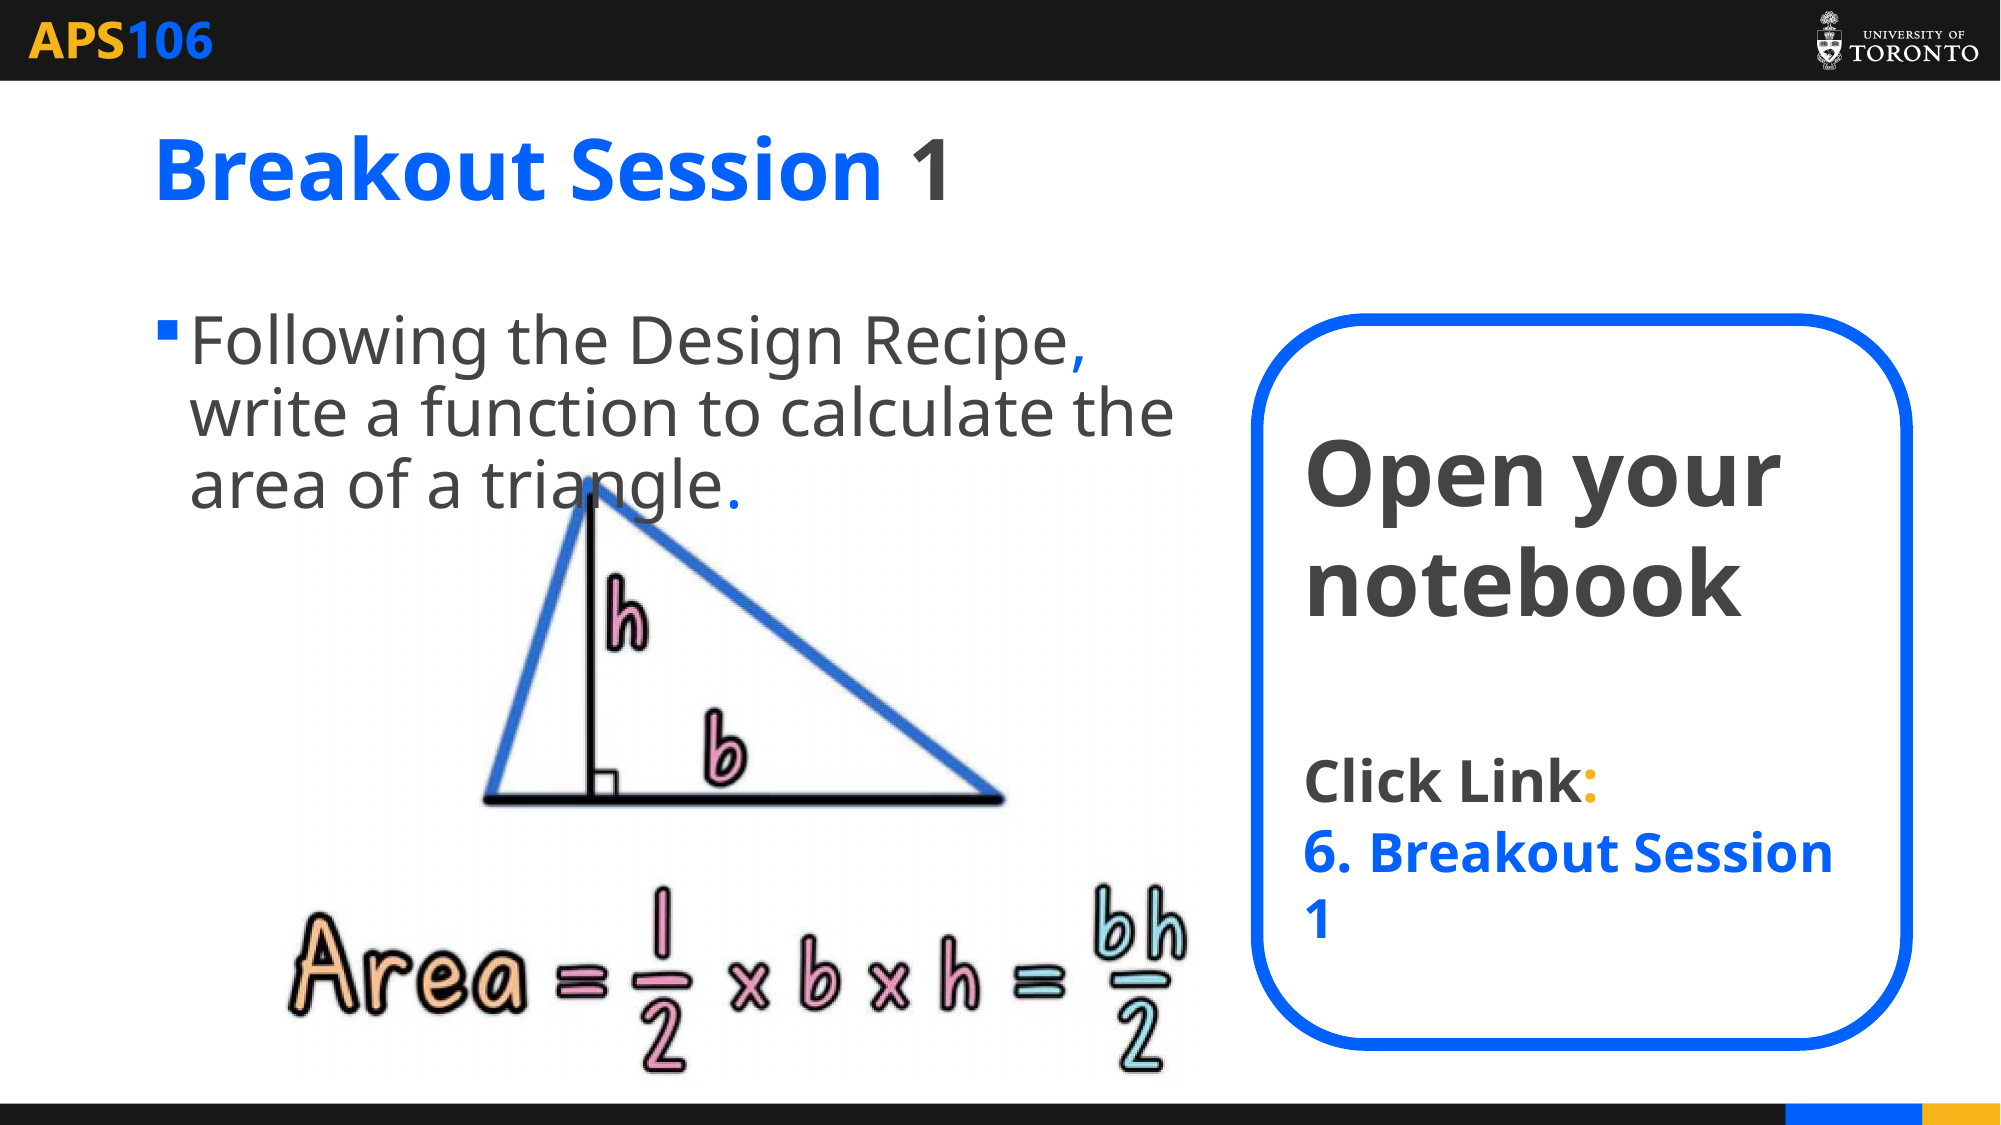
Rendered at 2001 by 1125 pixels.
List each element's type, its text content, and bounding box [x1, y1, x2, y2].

list Following the Design Recipe, write a function to calculate the area of a triangle. [137, 299, 1224, 1093]
picture [0, 0, 2001, 1125]
text_box Open your notebook Click Link: 6. Breakout Session 1 [1256, 318, 1908, 1046]
title Breakout Session 1 [137, 119, 1863, 227]
